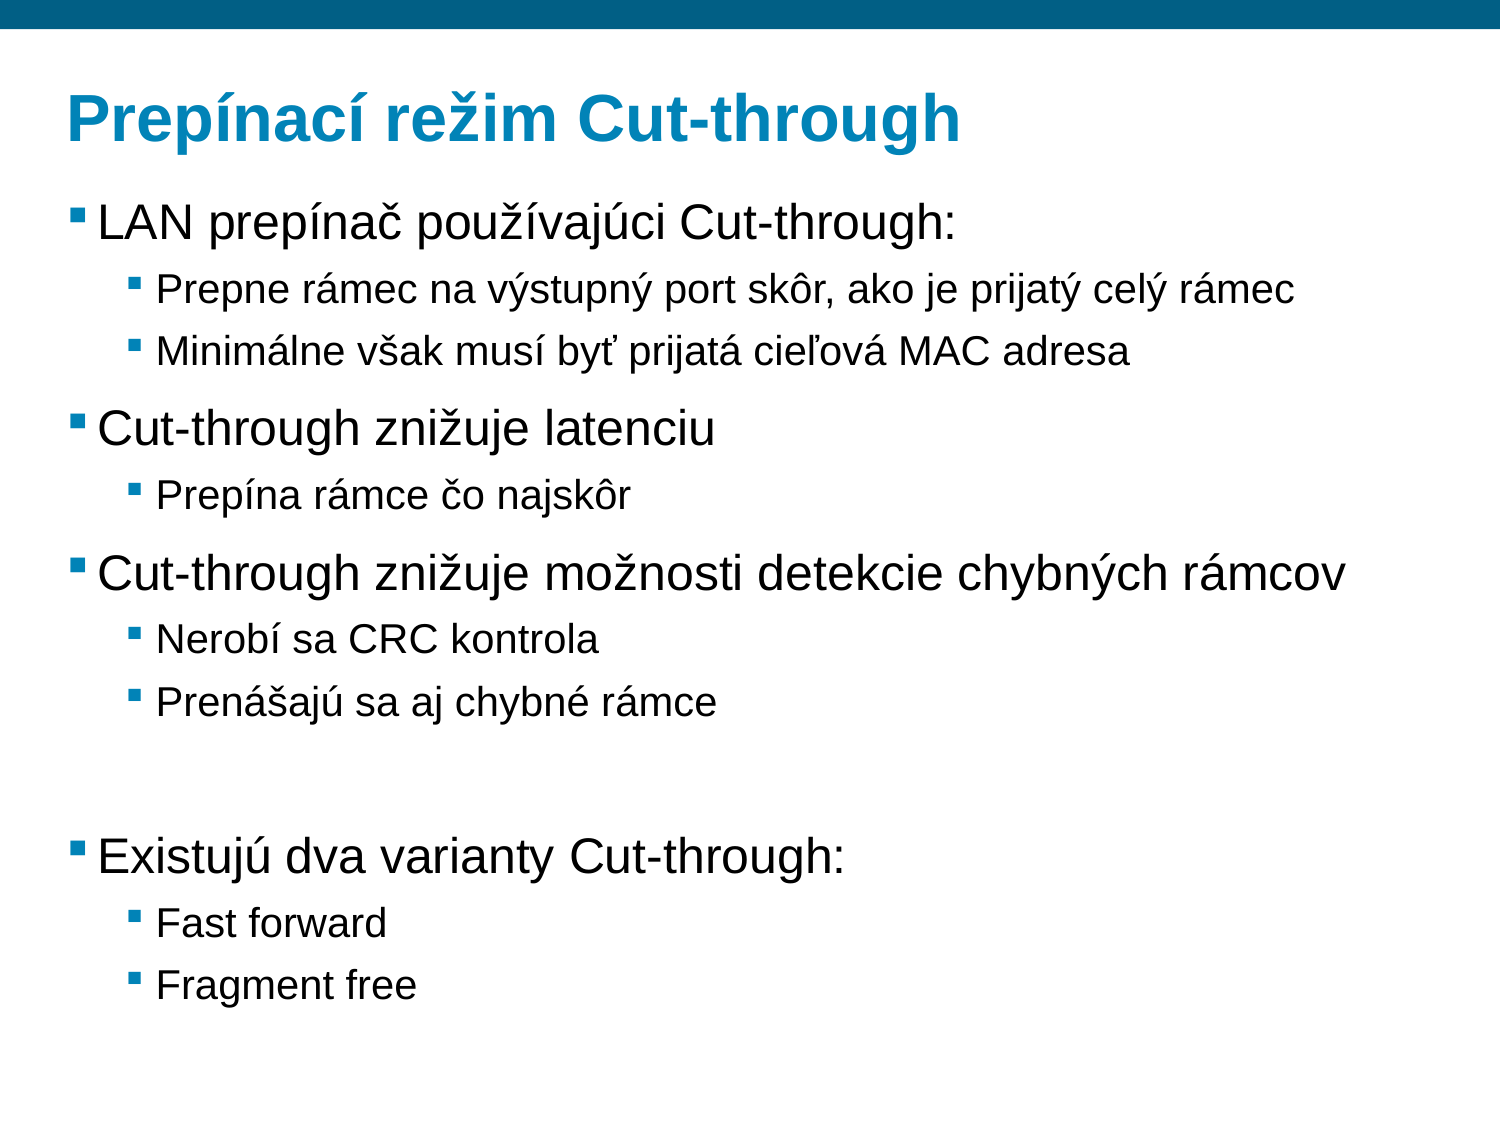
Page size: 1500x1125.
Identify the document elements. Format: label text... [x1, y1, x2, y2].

list LAN prepínač používajúci Cut-through: Prepne rámec na výstupný port skôr, ako je prijatý celý rámec Minimálne však musí byť prijatá cieľová MAC adresa Cut-through znižuje latenciu Prepína rámce čo najskôr Cut-through znižuje možnosti detekcie chybných rámcov Nerobí sa CRC kontrola Prenášajú sa aj chybné rámce Existujú dva varianty Cut-through: Fast forward Fragment free [53, 187, 1447, 1075]
title Prepínací režim Cut-through [53, 50, 1447, 163]
